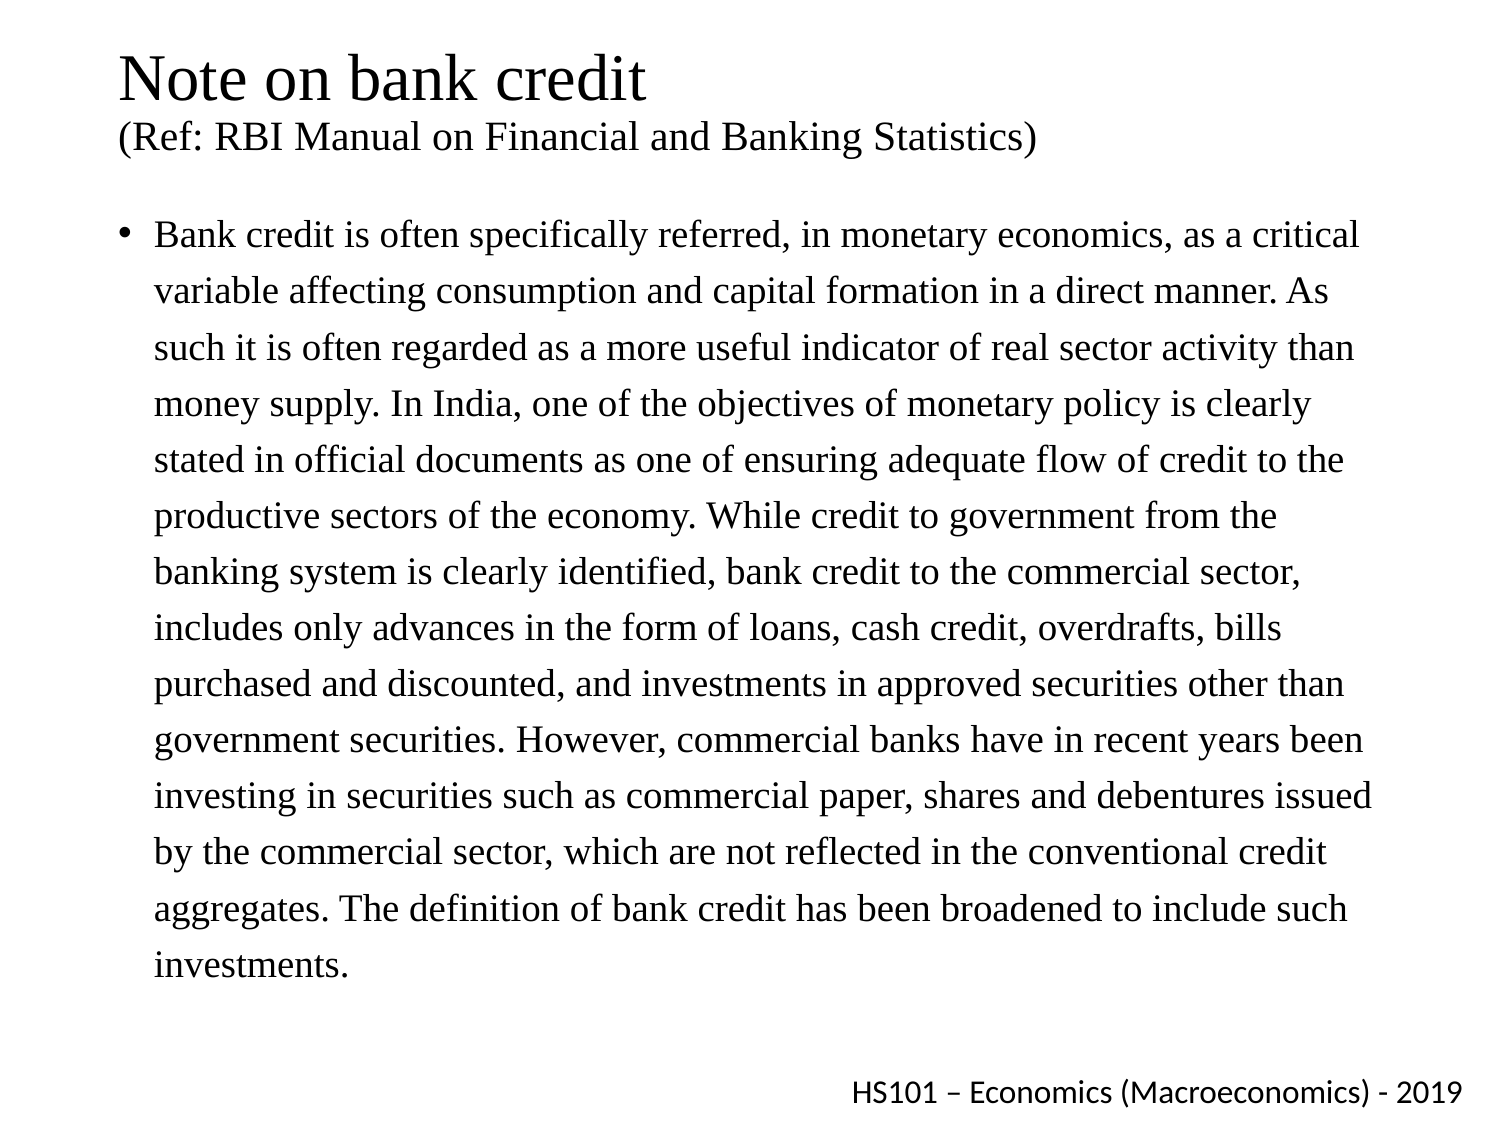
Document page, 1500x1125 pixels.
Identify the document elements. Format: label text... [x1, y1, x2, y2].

title Note on bank credit (Ref: RBI Manual on Financial and Banking Statistics) [103, 52, 1397, 150]
text_box HS101 – Economics (Macroeconomics) - 2019 [837, 1062, 1497, 1125]
list Bank credit is often specifically referred, in monetary economics, as a critical variable affecting consumption and capital formation in a direct manner. As such it is often regarded as a more useful indicator of real sector activity than money supply. In India, one of the objectives of monetary policy is clearly stated in official documents as one of ensuring adequate flow of credit to the productive sectors of the economy. While credit to government from the banking system is clearly identified, bank credit to the commercial sector, includes only advances in the form of loans, cash credit, overdrafts, bills purchased and discounted, and investments in approved securities other than government securities. However, commercial banks have in recent years been investing in securities such as commercial paper, shares and debentures issued by the commercial sector, which are not reflected in the conventional credit aggregates. The definition of bank credit has been broadened to include such investments. [103, 191, 1397, 1014]
